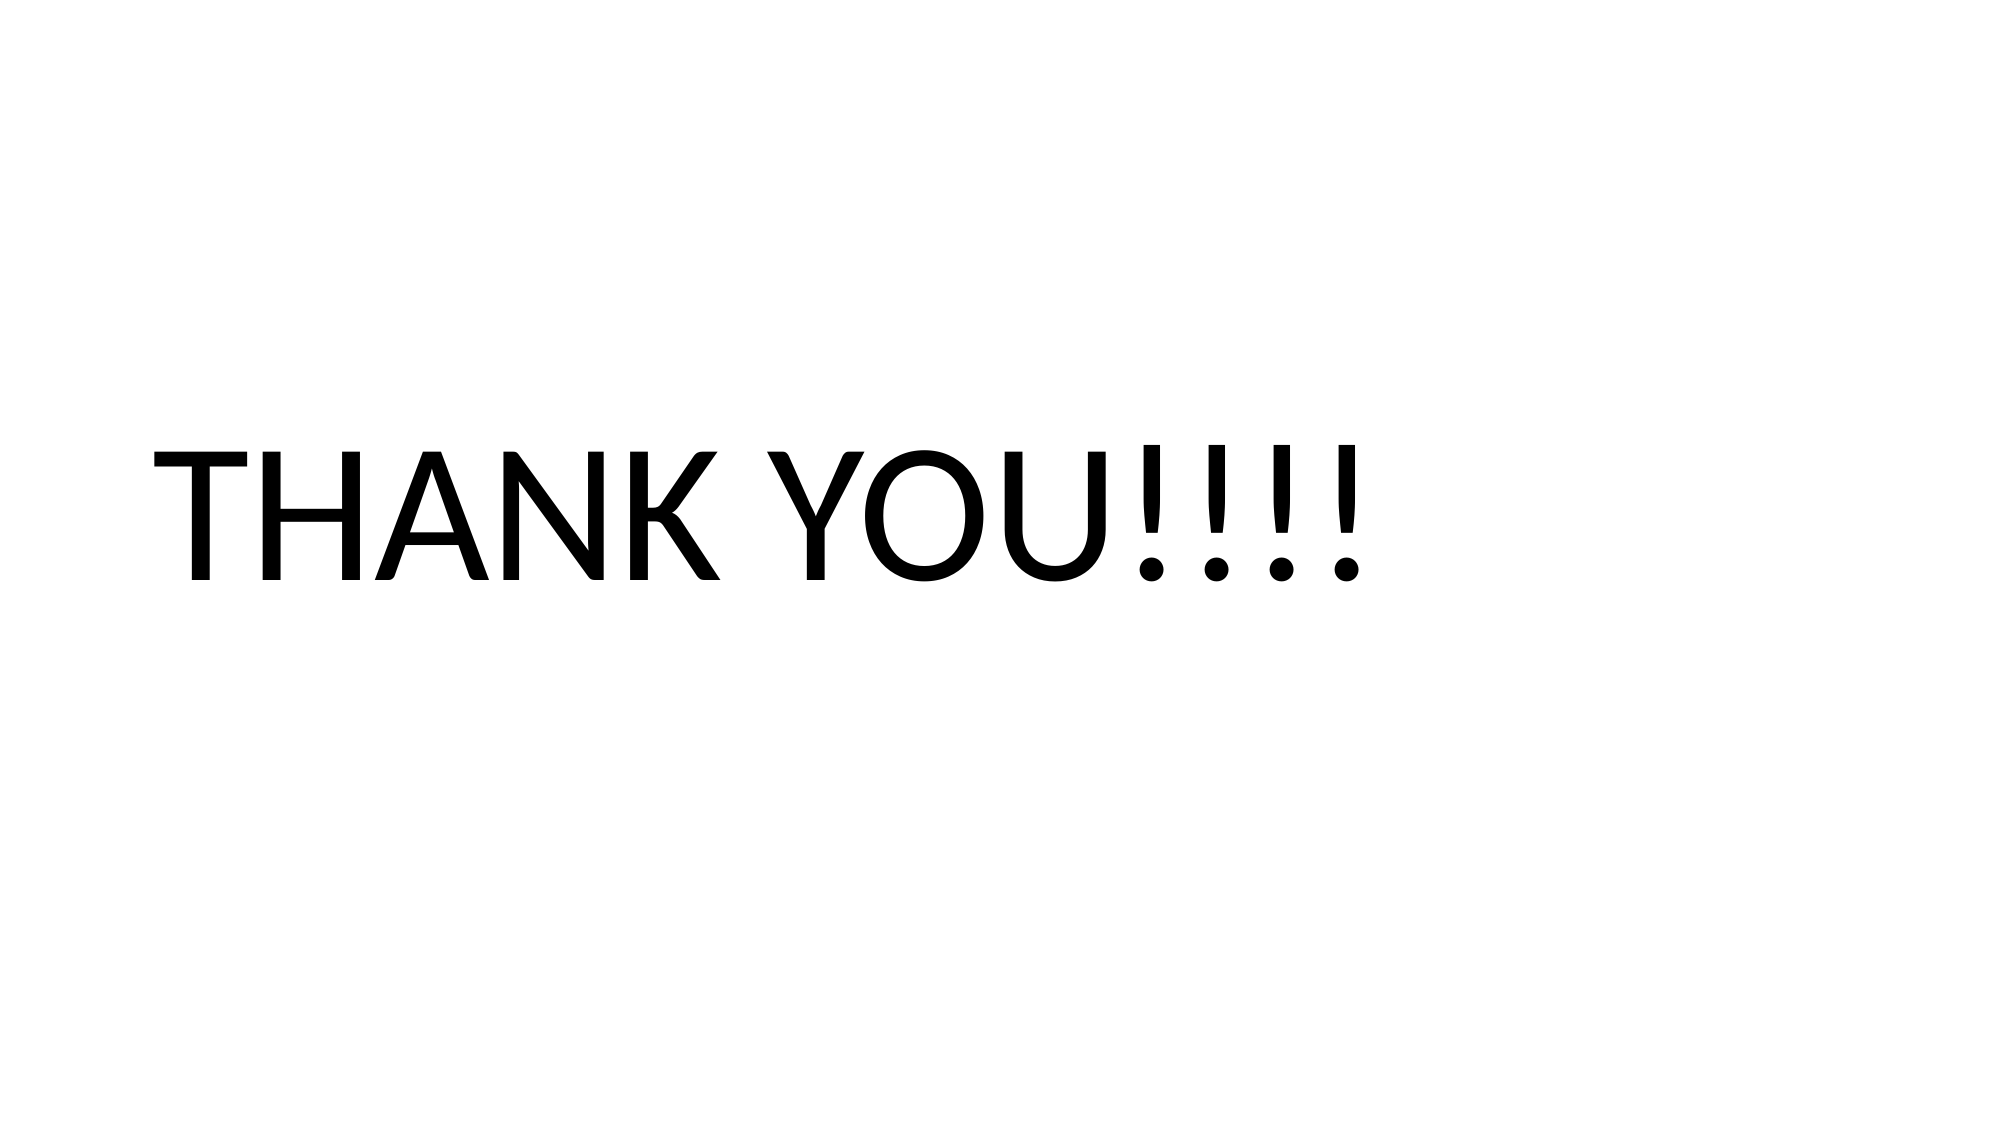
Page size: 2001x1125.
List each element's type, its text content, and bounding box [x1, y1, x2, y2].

list THANK YOU!!!! [137, 399, 1863, 1014]
